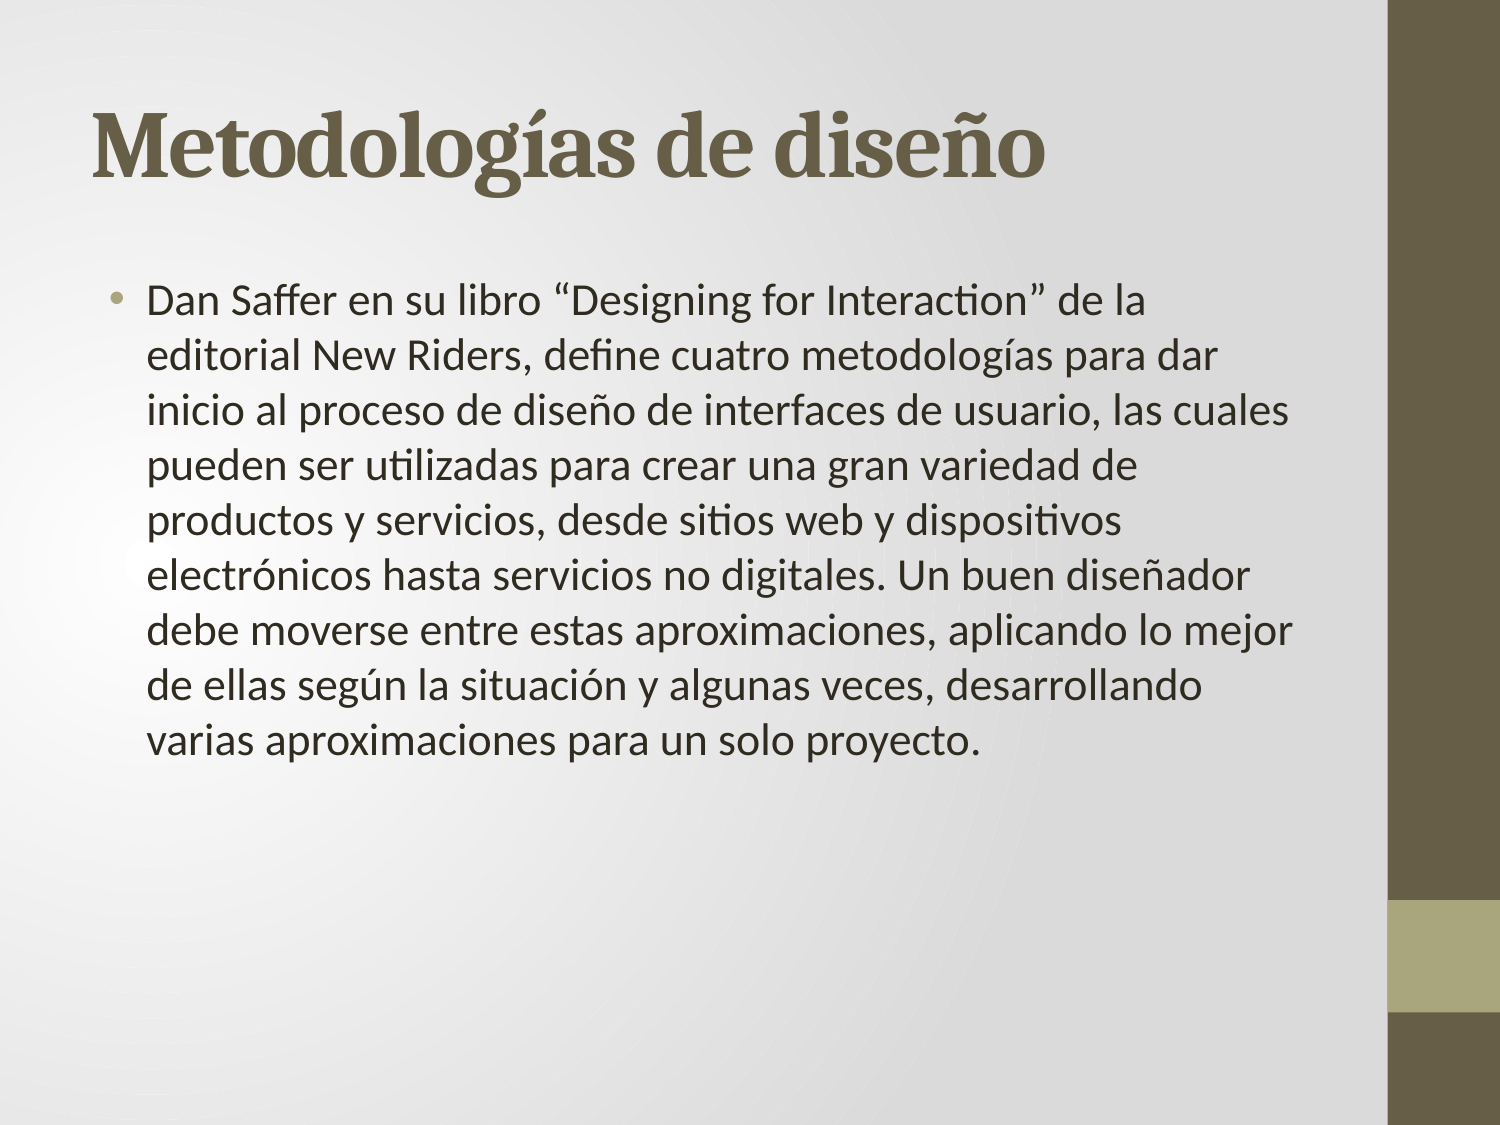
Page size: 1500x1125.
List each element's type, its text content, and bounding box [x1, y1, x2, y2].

list Dan Saffer en su libro “Designing for Interaction” de la editorial New Riders, define cuatro metodologías para dar inicio al proceso de diseño de interfaces de usuario, las cuales pueden ser utilizadas para crear una gran variedad de productos y servicios, desde sitios web y dispositivos electrónicos hasta servicios no digitales. Un buen diseñador debe moverse entre estas aproximaciones, aplicando lo mejor de ellas según la situación y algunas veces, desarrollando varias aproximaciones para un solo proyecto. [75, 262, 1325, 1050]
title Metodologías de diseño [75, 45, 1325, 233]
